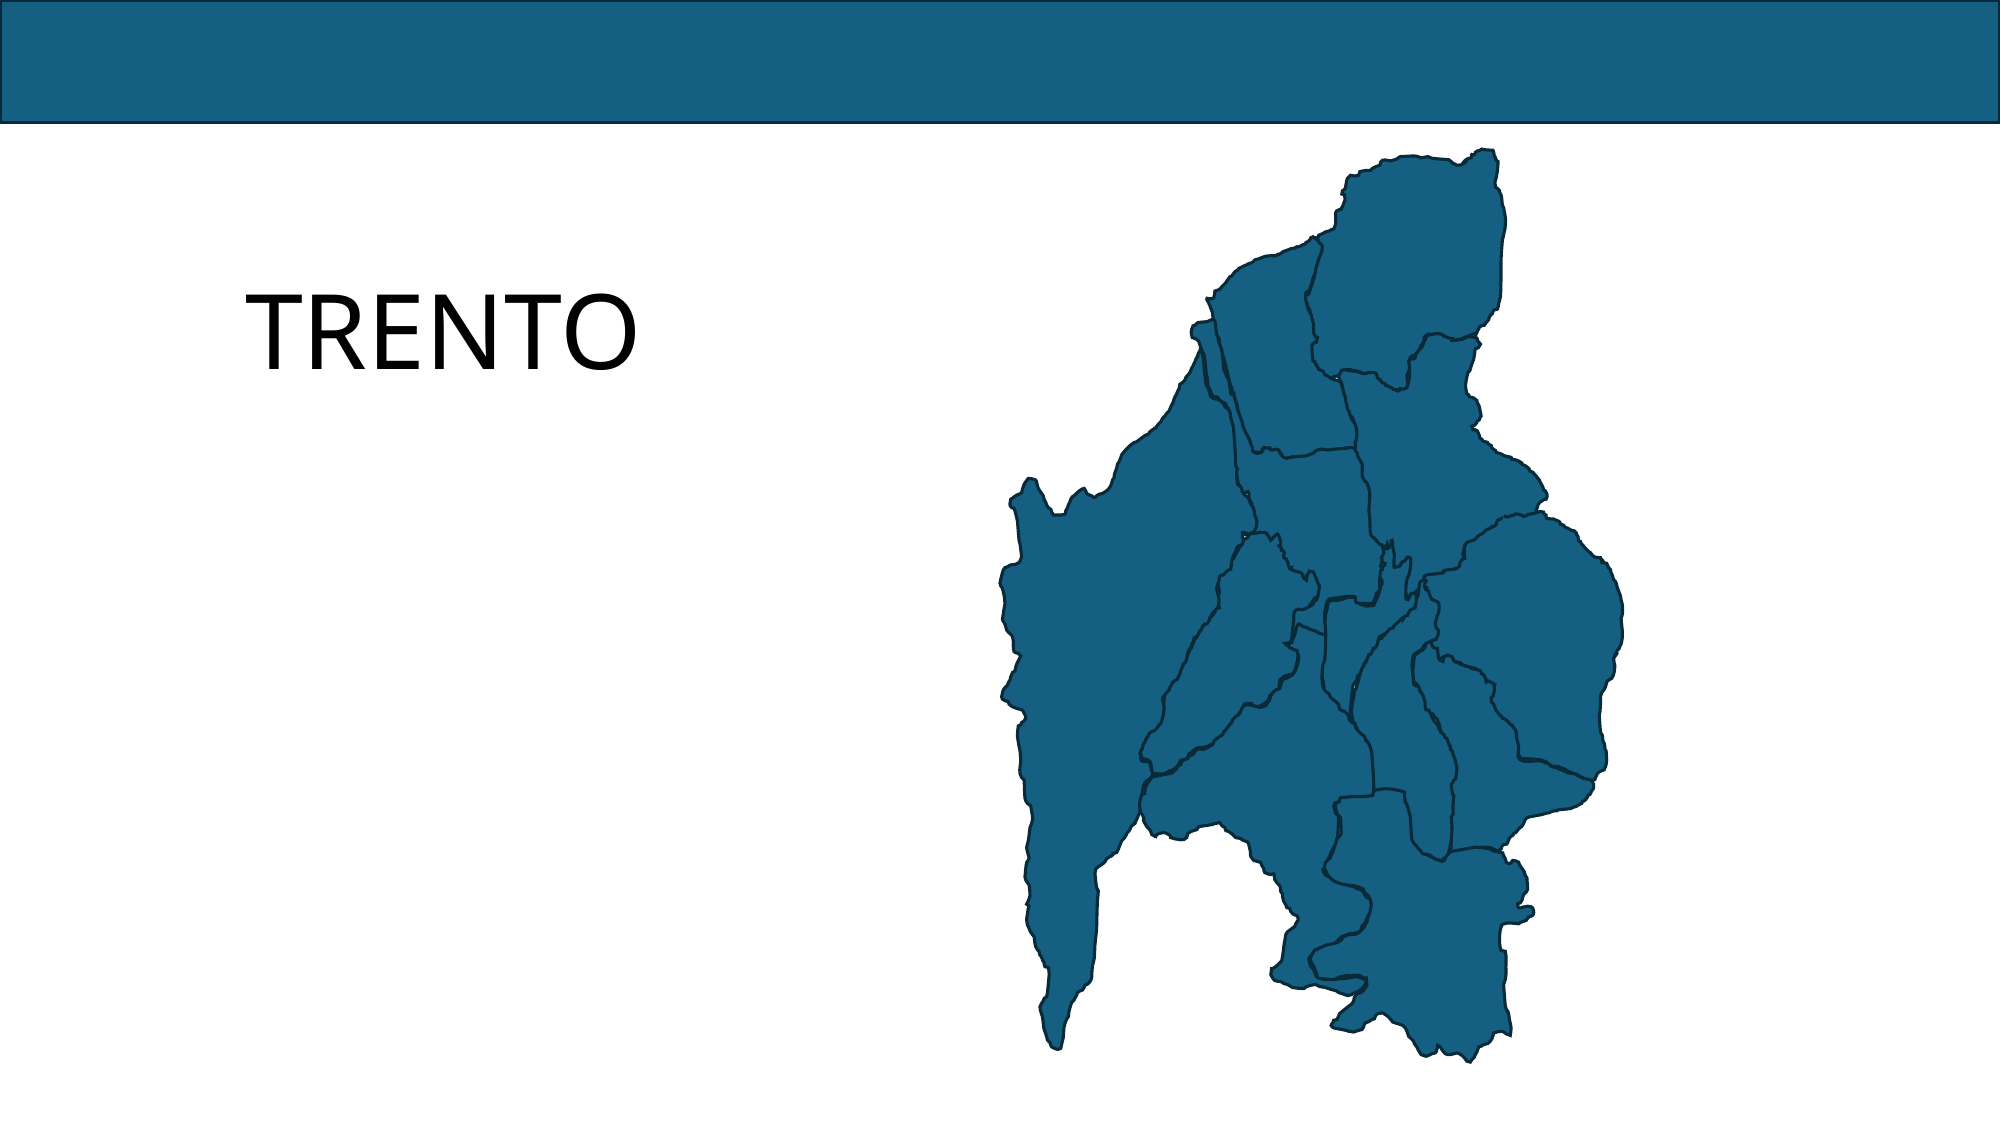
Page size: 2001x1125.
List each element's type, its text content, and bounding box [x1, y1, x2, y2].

text_box [0, 0, 2000, 124]
text_box TRENTO [175, 257, 712, 398]
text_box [999, 148, 1624, 1063]
